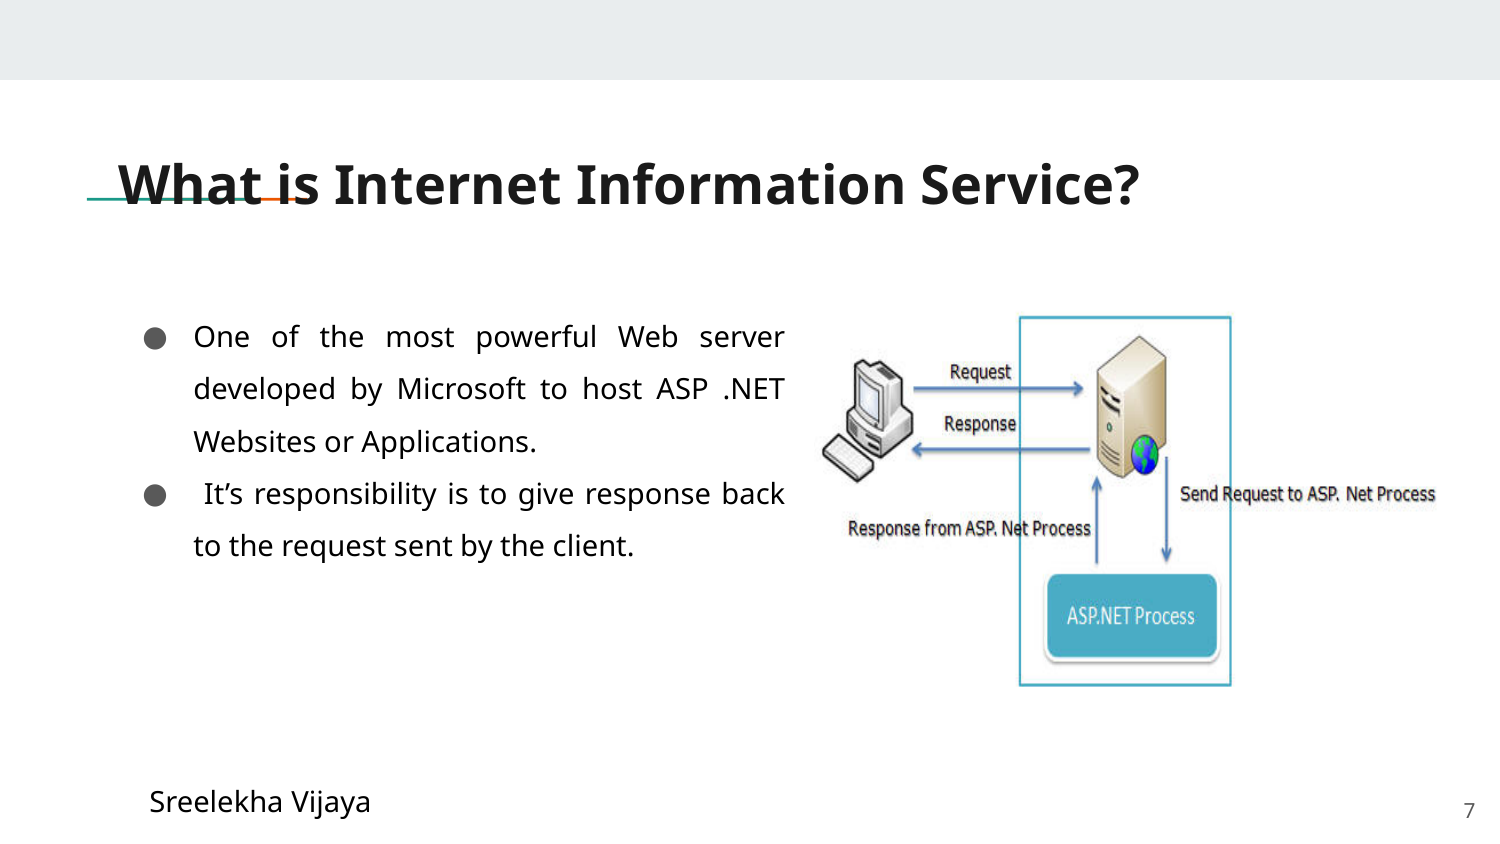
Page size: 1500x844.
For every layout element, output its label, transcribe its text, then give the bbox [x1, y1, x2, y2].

list One of the most powerful Web server developed by Microsoft to host ASP .NET Websites or Applications. It’s responsibility is to give response back to the request sent by the client. [103, 285, 801, 804]
picture [814, 273, 1448, 702]
title What is Internet Information Service? [103, 122, 1365, 211]
slide_number 7 [1400, 779, 1491, 844]
text_box Sreelekha Vijaya [134, 768, 453, 838]
